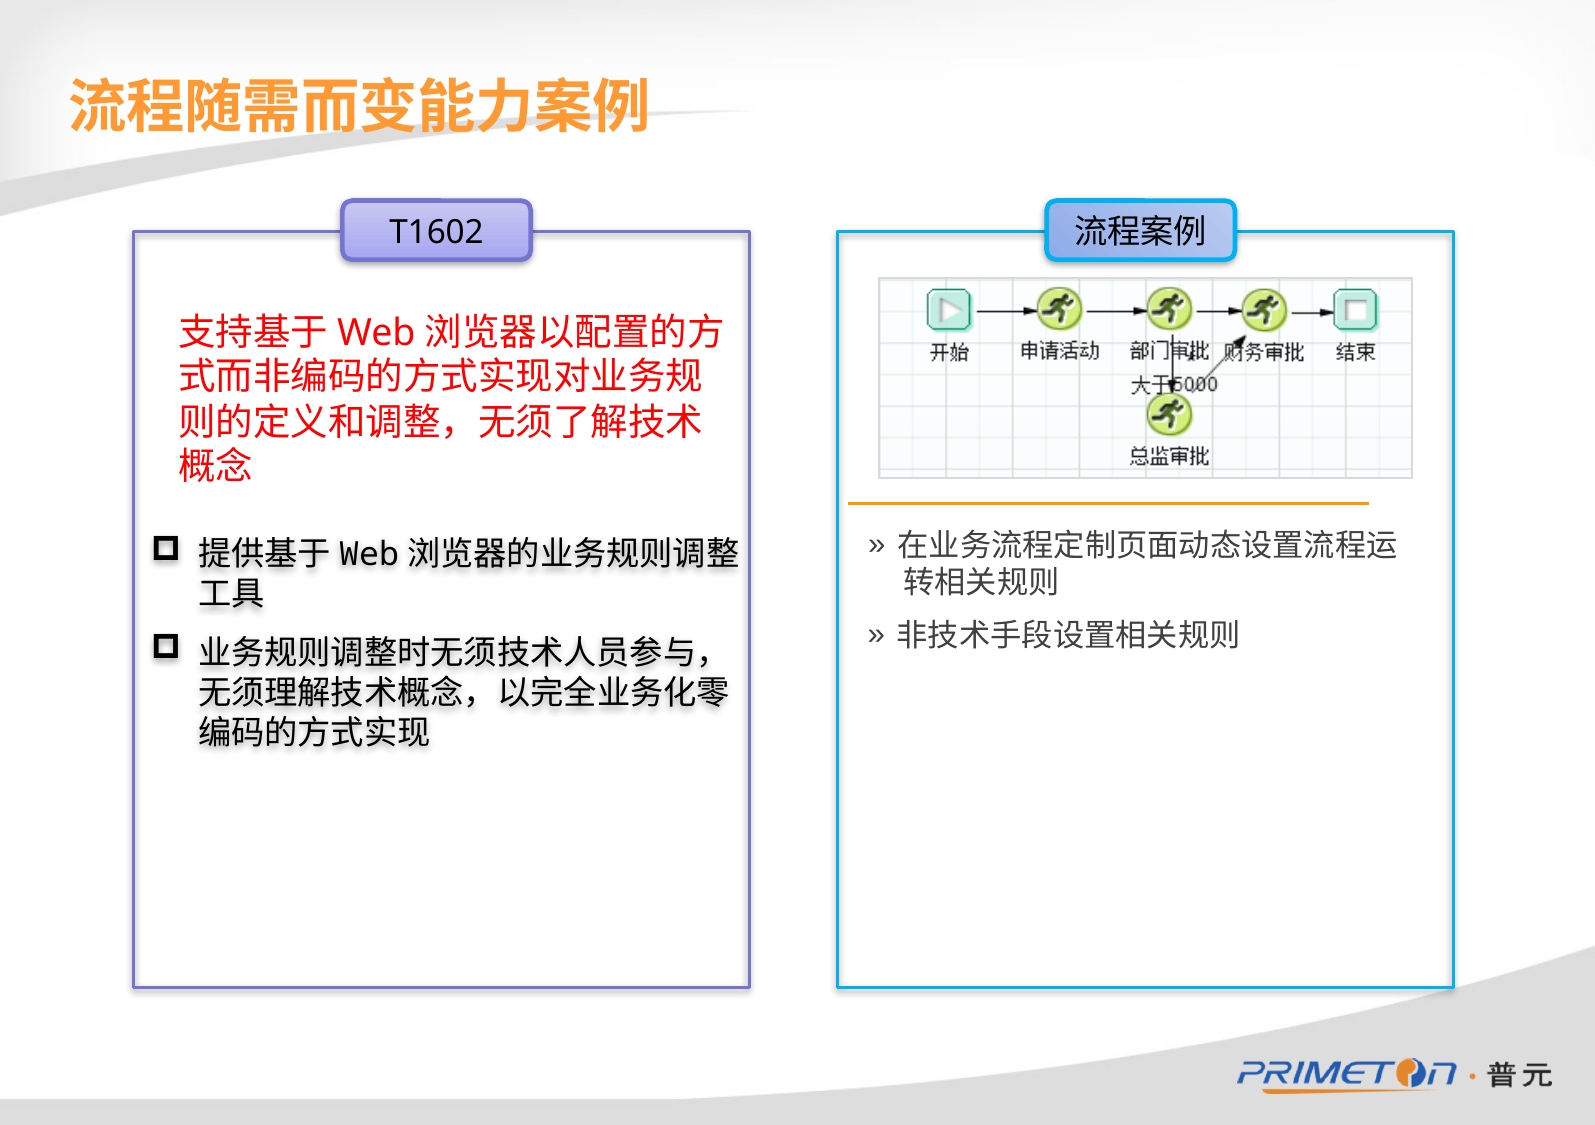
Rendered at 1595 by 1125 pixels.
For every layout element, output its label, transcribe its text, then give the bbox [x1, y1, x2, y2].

text_box 流程案例 [1045, 199, 1236, 261]
text_box 提供基于Web浏览器的业务规则调整工具 业务规则调整时无须技术人员参与，无须理解技术概念，以完全业务化零编码的方式实现 [132, 231, 750, 988]
text_box 在业务流程定制页面动态设置流程运 转相关规则 [853, 517, 1413, 608]
text_box [837, 231, 1454, 988]
text_box 非技术手段设置相关规则 [852, 607, 1256, 660]
text_box 支持基于Web浏览器以配置的方式而非编码的方式实现对业务规则的定义和调整，无须了解技术概念 [163, 300, 741, 495]
text_box T1602 [341, 199, 532, 261]
title 流程随需而变能力案例 [52, 57, 1556, 151]
picture [0, 0, 1595, 1125]
